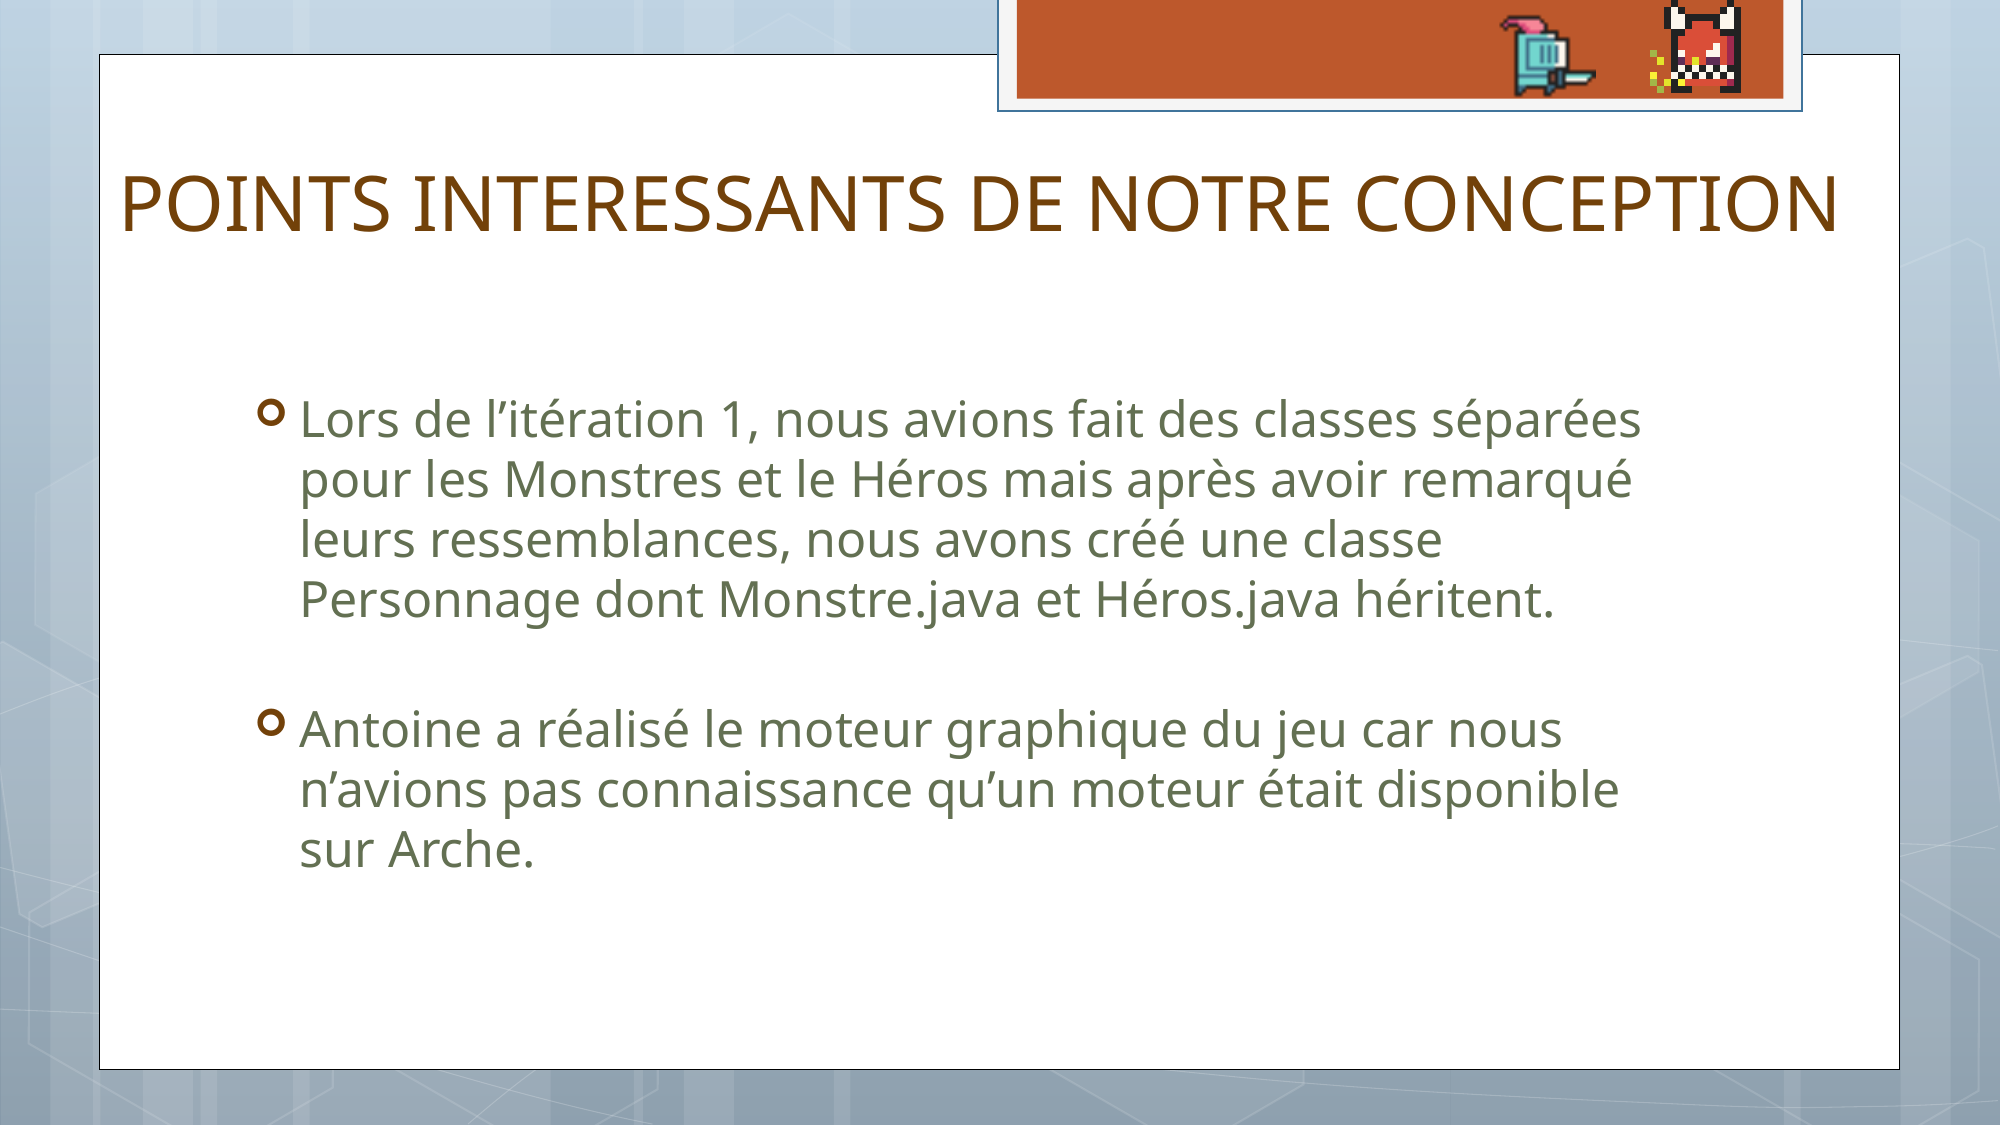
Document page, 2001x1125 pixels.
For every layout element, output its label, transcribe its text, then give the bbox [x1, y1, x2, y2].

picture [1643, 0, 1748, 101]
picture [1498, 10, 1596, 101]
title POINTS INTERESSANTS DE NOTRE CONCEPTION [103, 67, 1881, 255]
list Lors de l’itération 1, nous avions fait des classes séparées pour les Monstres et le Héros mais après avoir remarqué leurs ressemblances, nous avons créé une classe Personnage dont Monstre.java et Héros.java héritent. Antoine a réalisé le moteur graphique du jeu car nous n’avions pas connaissance qu’un moteur était disponible sur Arche. [228, 379, 1702, 953]
